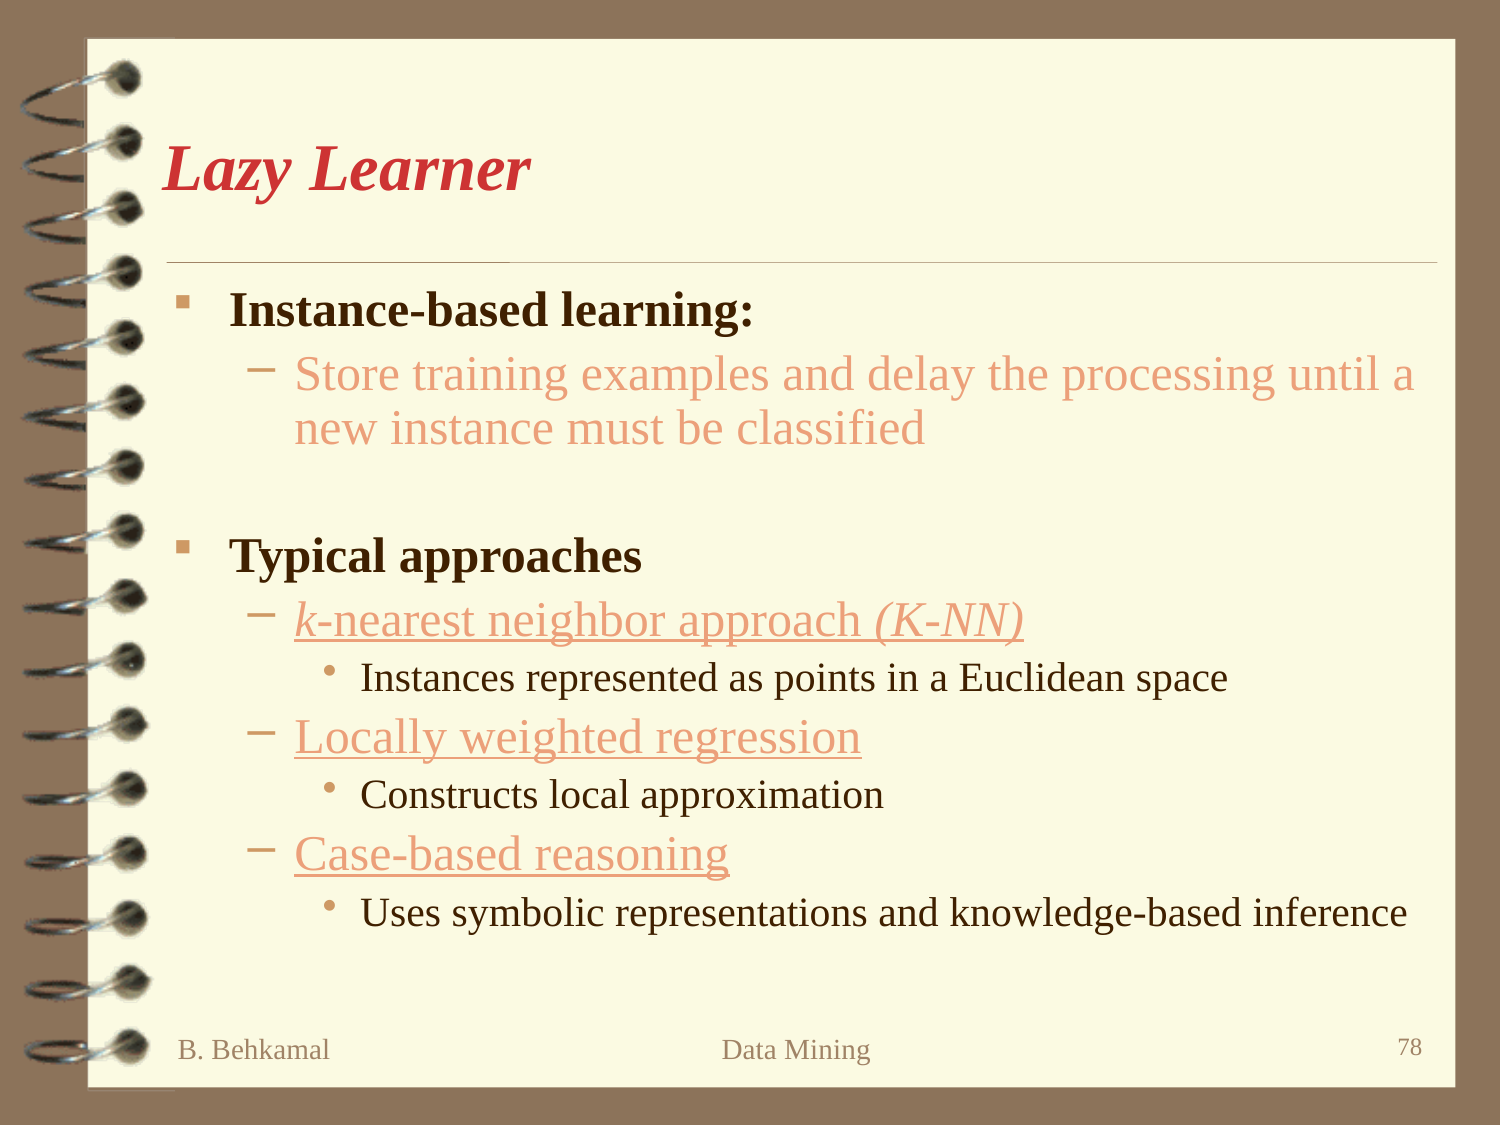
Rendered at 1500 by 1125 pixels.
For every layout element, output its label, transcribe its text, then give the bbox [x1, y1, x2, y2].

slide_number 78 [1124, 1022, 1438, 1076]
title Lazy Learner [147, 101, 1424, 227]
list Instance-based learning: Store training examples and delay the processing until a new instance must be classified Typical approaches k-nearest neighbor approach (K-NN) Instances represented as points in a Euclidean space Locally weighted regression Constructs local approximation Case-based reasoning Uses symbolic representations and knowledge-based inference [157, 275, 1438, 1024]
picture [0, 0, 175, 1125]
slide_number B. Behkamal [162, 1022, 476, 1076]
footer Data Mining [562, 1022, 1038, 1076]
